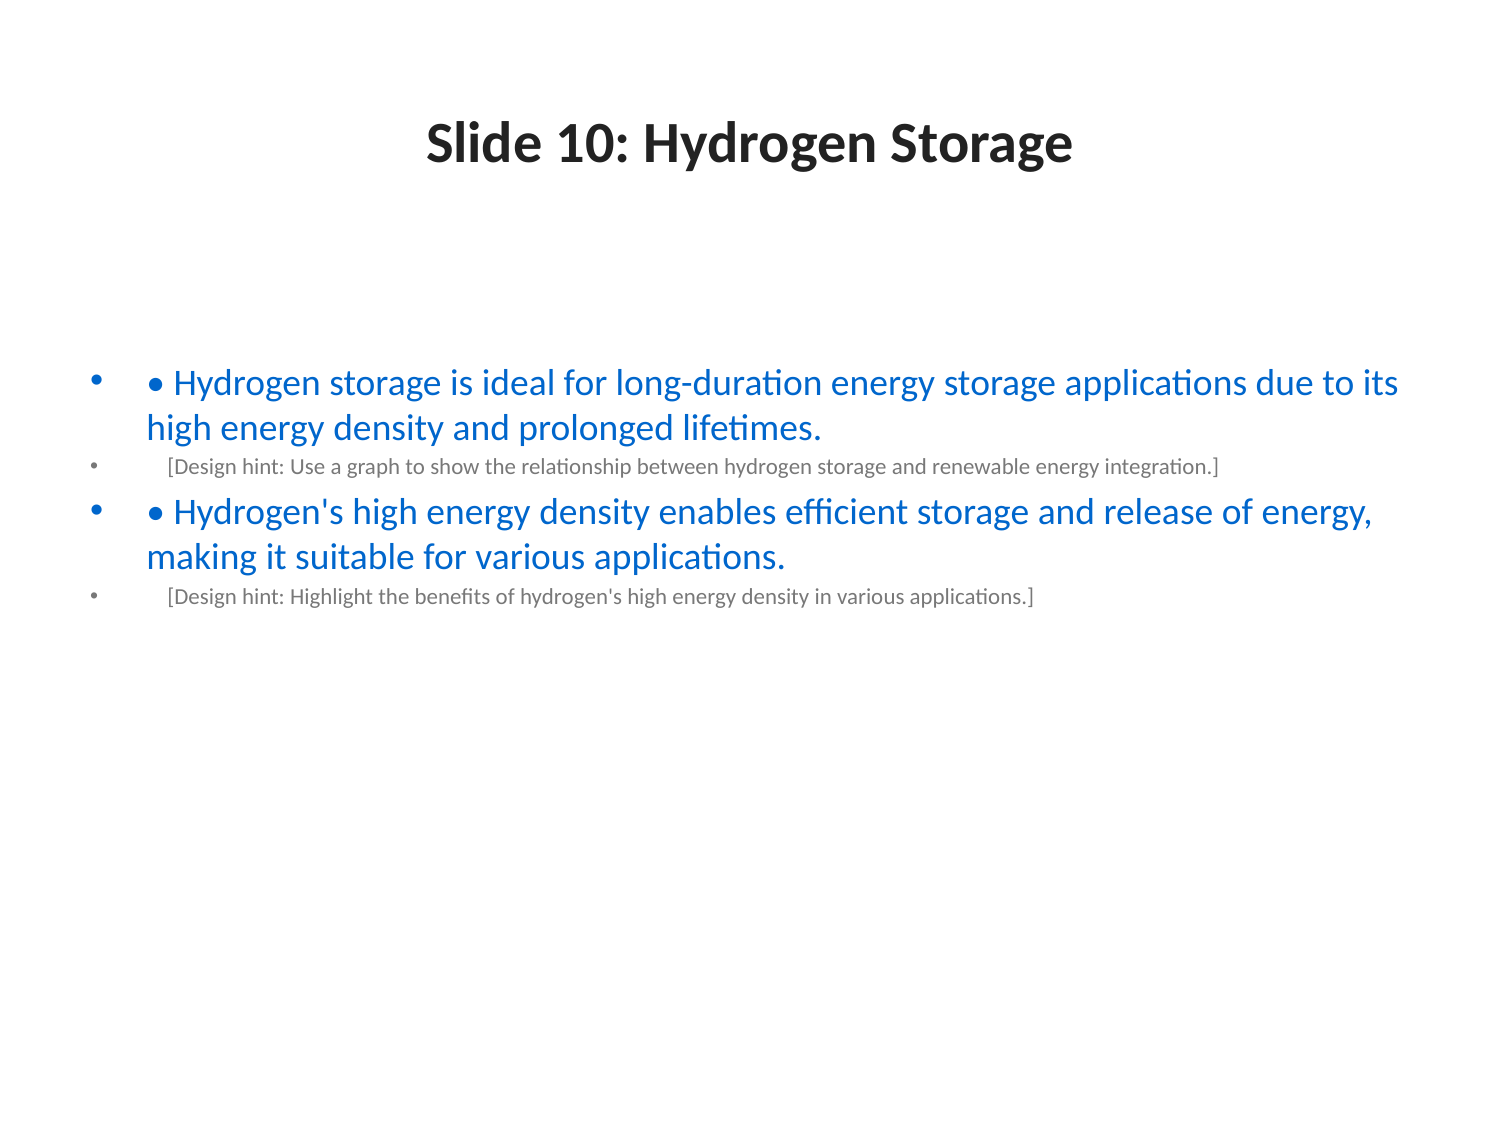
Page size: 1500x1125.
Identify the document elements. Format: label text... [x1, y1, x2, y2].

title Slide 10: Hydrogen Storage [75, 45, 1425, 233]
list • Hydrogen storage is ideal for long-duration energy storage applications due to its high energy density and prolonged lifetimes. [Design hint: Use a graph to show the relationship between hydrogen storage and renewable energy integration.] • Hydrogen's high energy density enables efficient storage and release of energy, making it suitable for various applications. [Design hint: Highlight the benefits of hydrogen's high energy density in various applications.] [75, 262, 1425, 1005]
